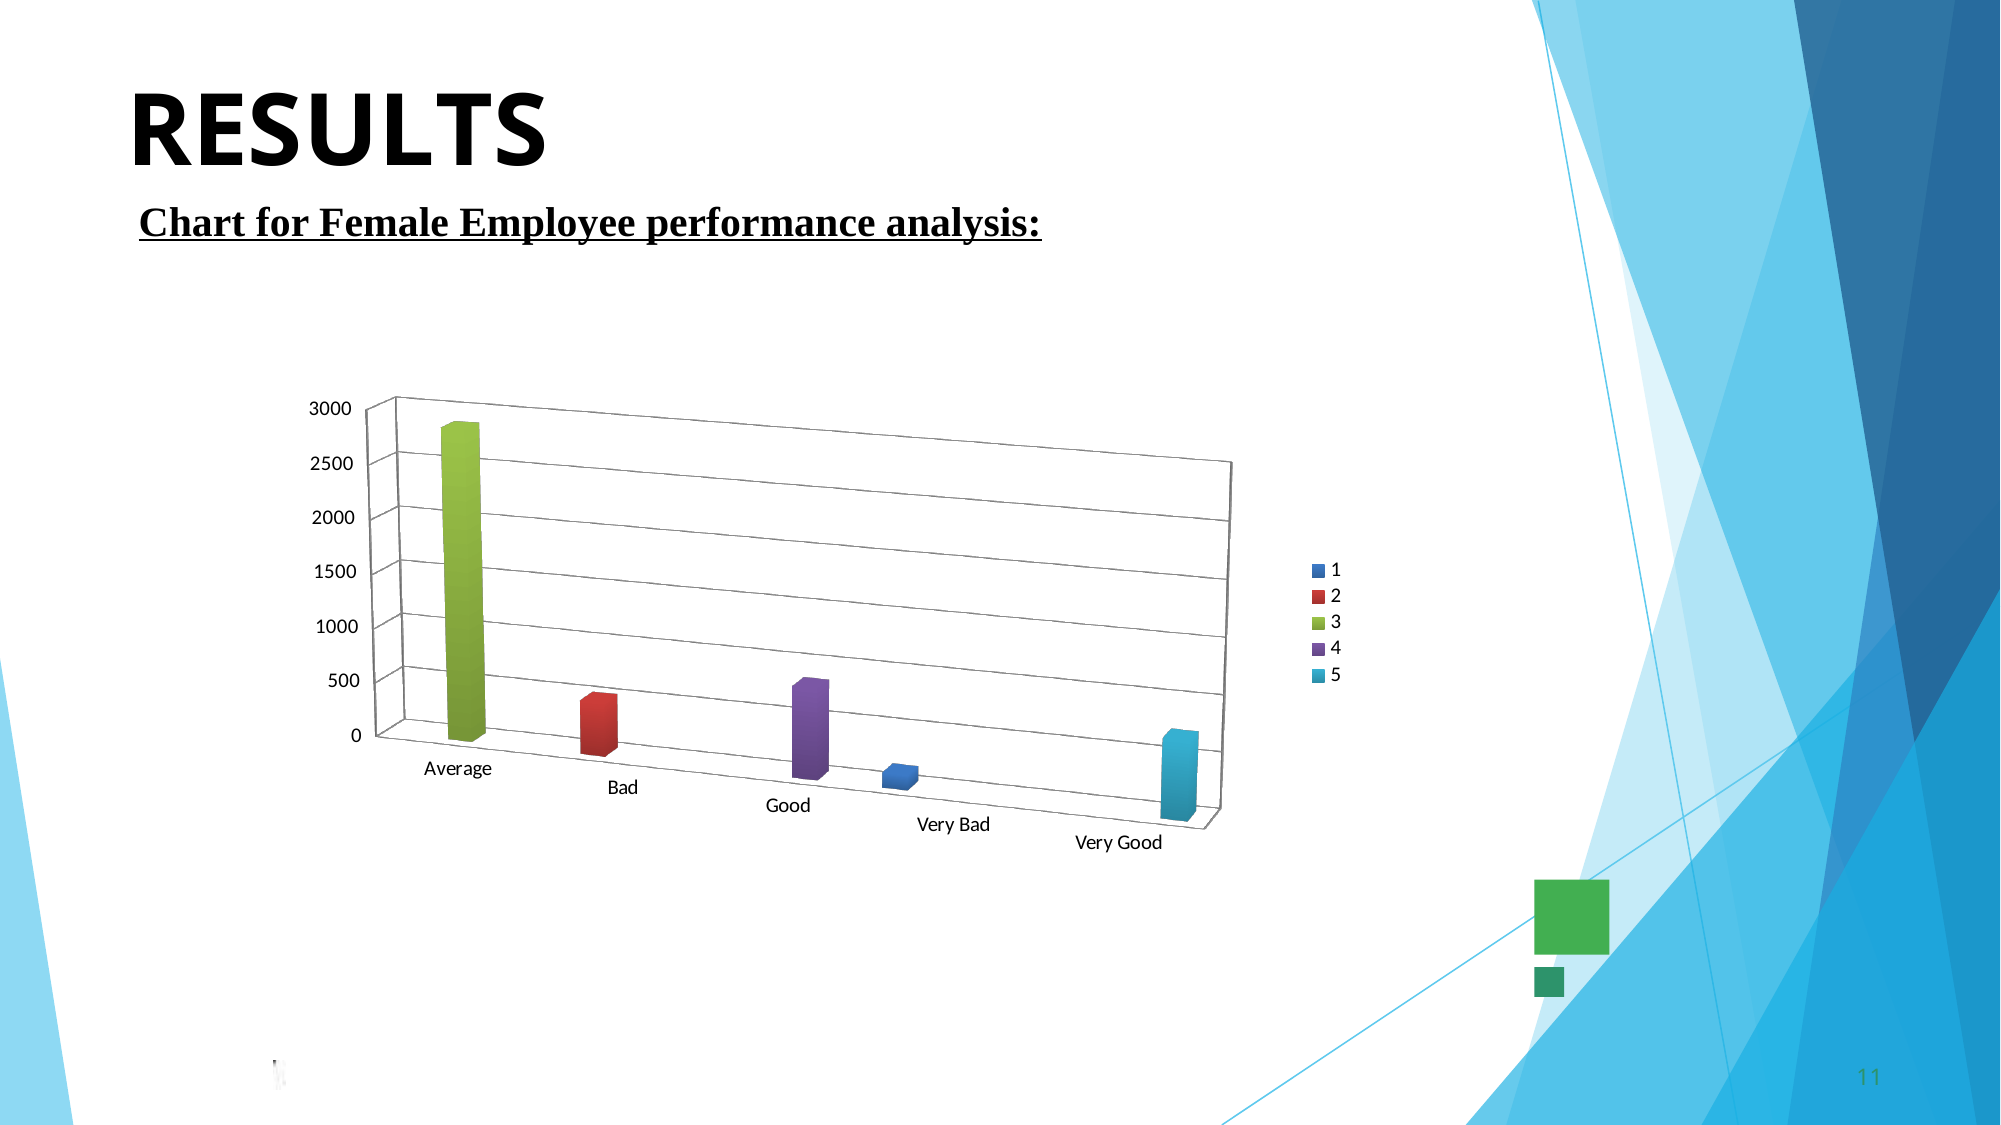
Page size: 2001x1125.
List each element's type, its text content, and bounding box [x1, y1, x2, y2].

title RESULTS [123, 63, 1877, 254]
text_box [1534, 967, 1565, 997]
chart [212, 359, 1362, 888]
text_box 11 [1849, 1061, 1888, 1095]
text_box [1534, 879, 1610, 955]
text_box Chart for Female Employee performance analysis: [123, 187, 1099, 253]
picture [273, 1060, 287, 1091]
